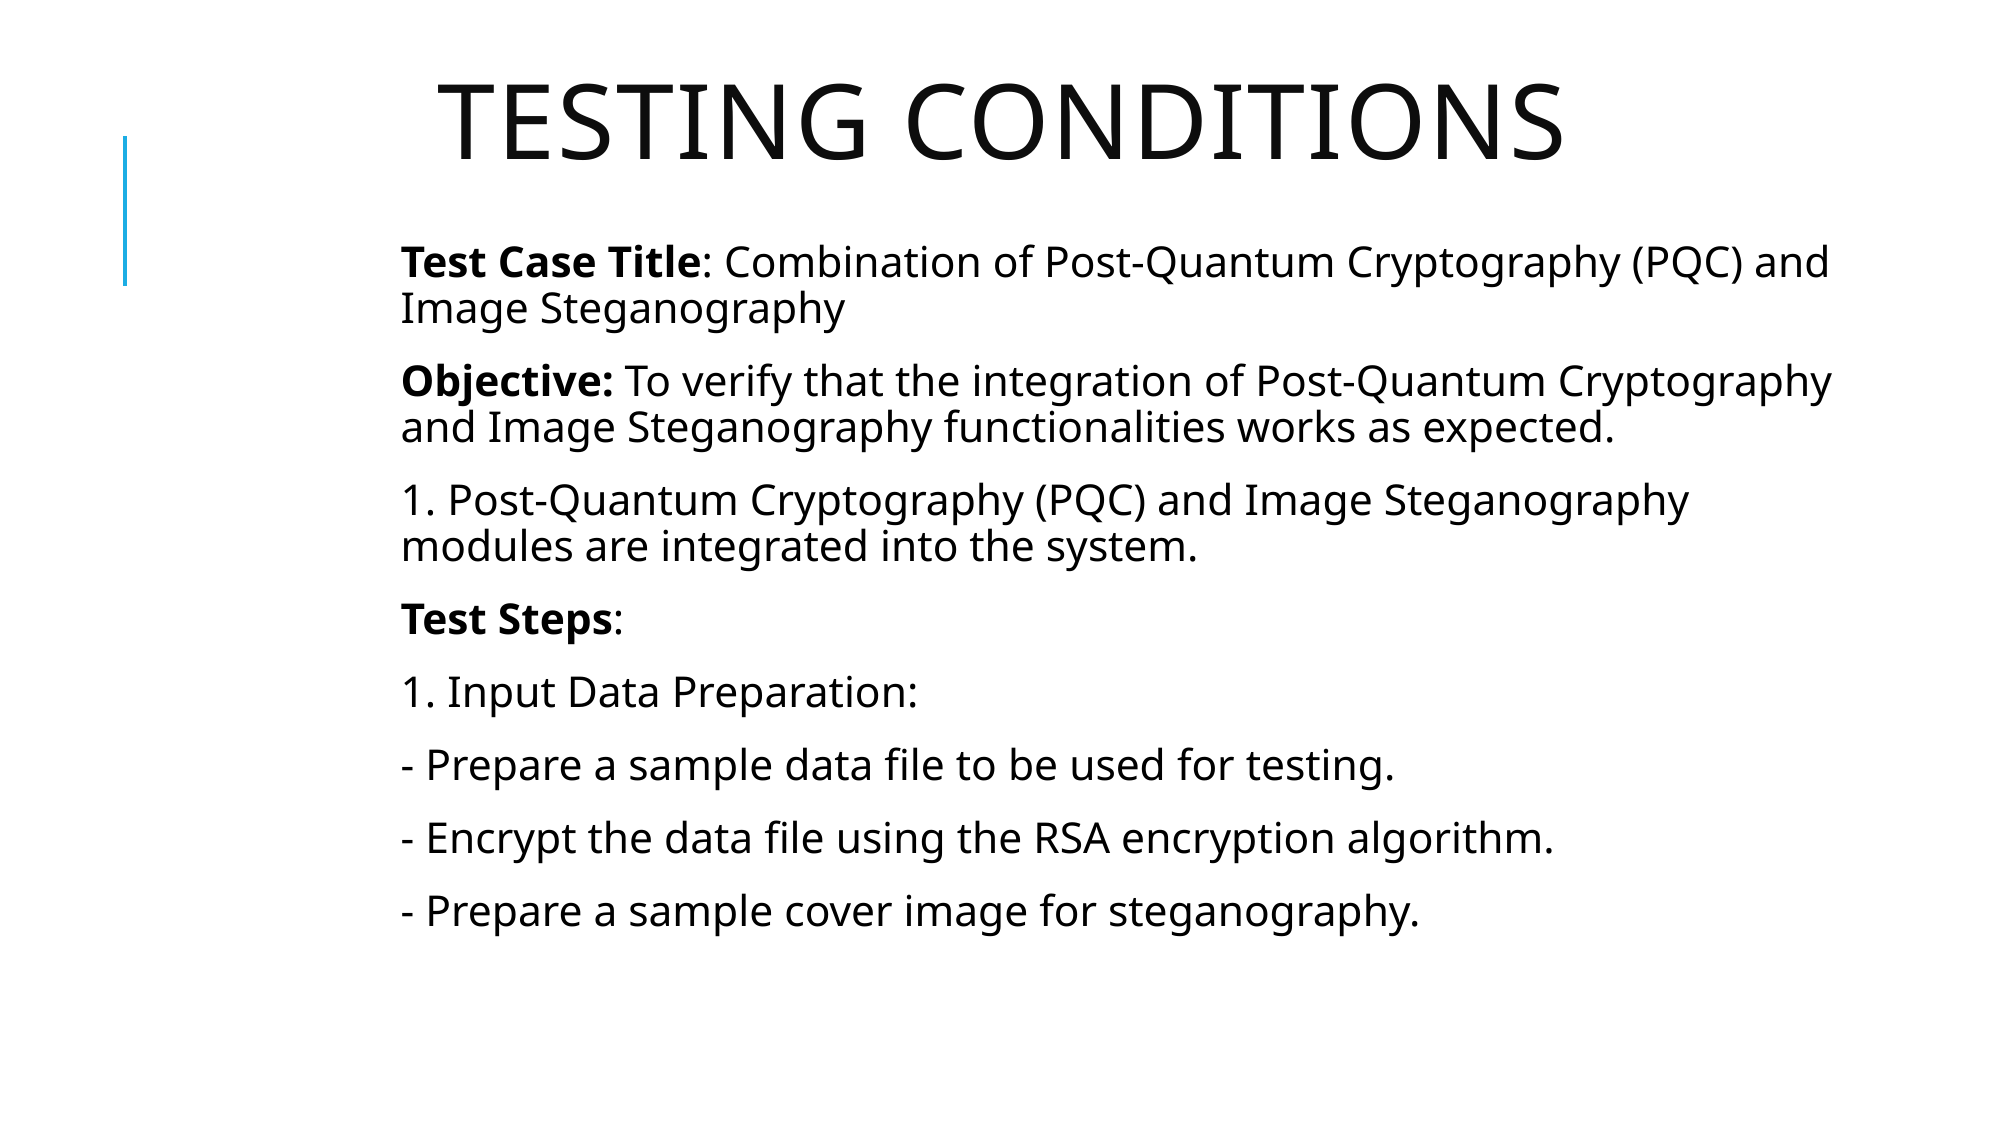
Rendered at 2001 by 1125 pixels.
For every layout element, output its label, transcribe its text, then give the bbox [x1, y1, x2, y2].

title Testing Conditions [422, 50, 1885, 210]
list Test Case Title: Combination of Post-Quantum Cryptography (PQC) and Image Steganography Objective: To verify that the integration of Post-Quantum Cryptography and Image Steganography functionalities works as expected. 1. Post-Quantum Cryptography (PQC) and Image Steganography modules are integrated into the system. Test Steps: 1. Input Data Preparation: - Prepare a sample data file to be used for testing. - Encrypt the data file using the RSA encryption algorithm. - Prepare a sample cover image for steganography. [393, 233, 1856, 960]
